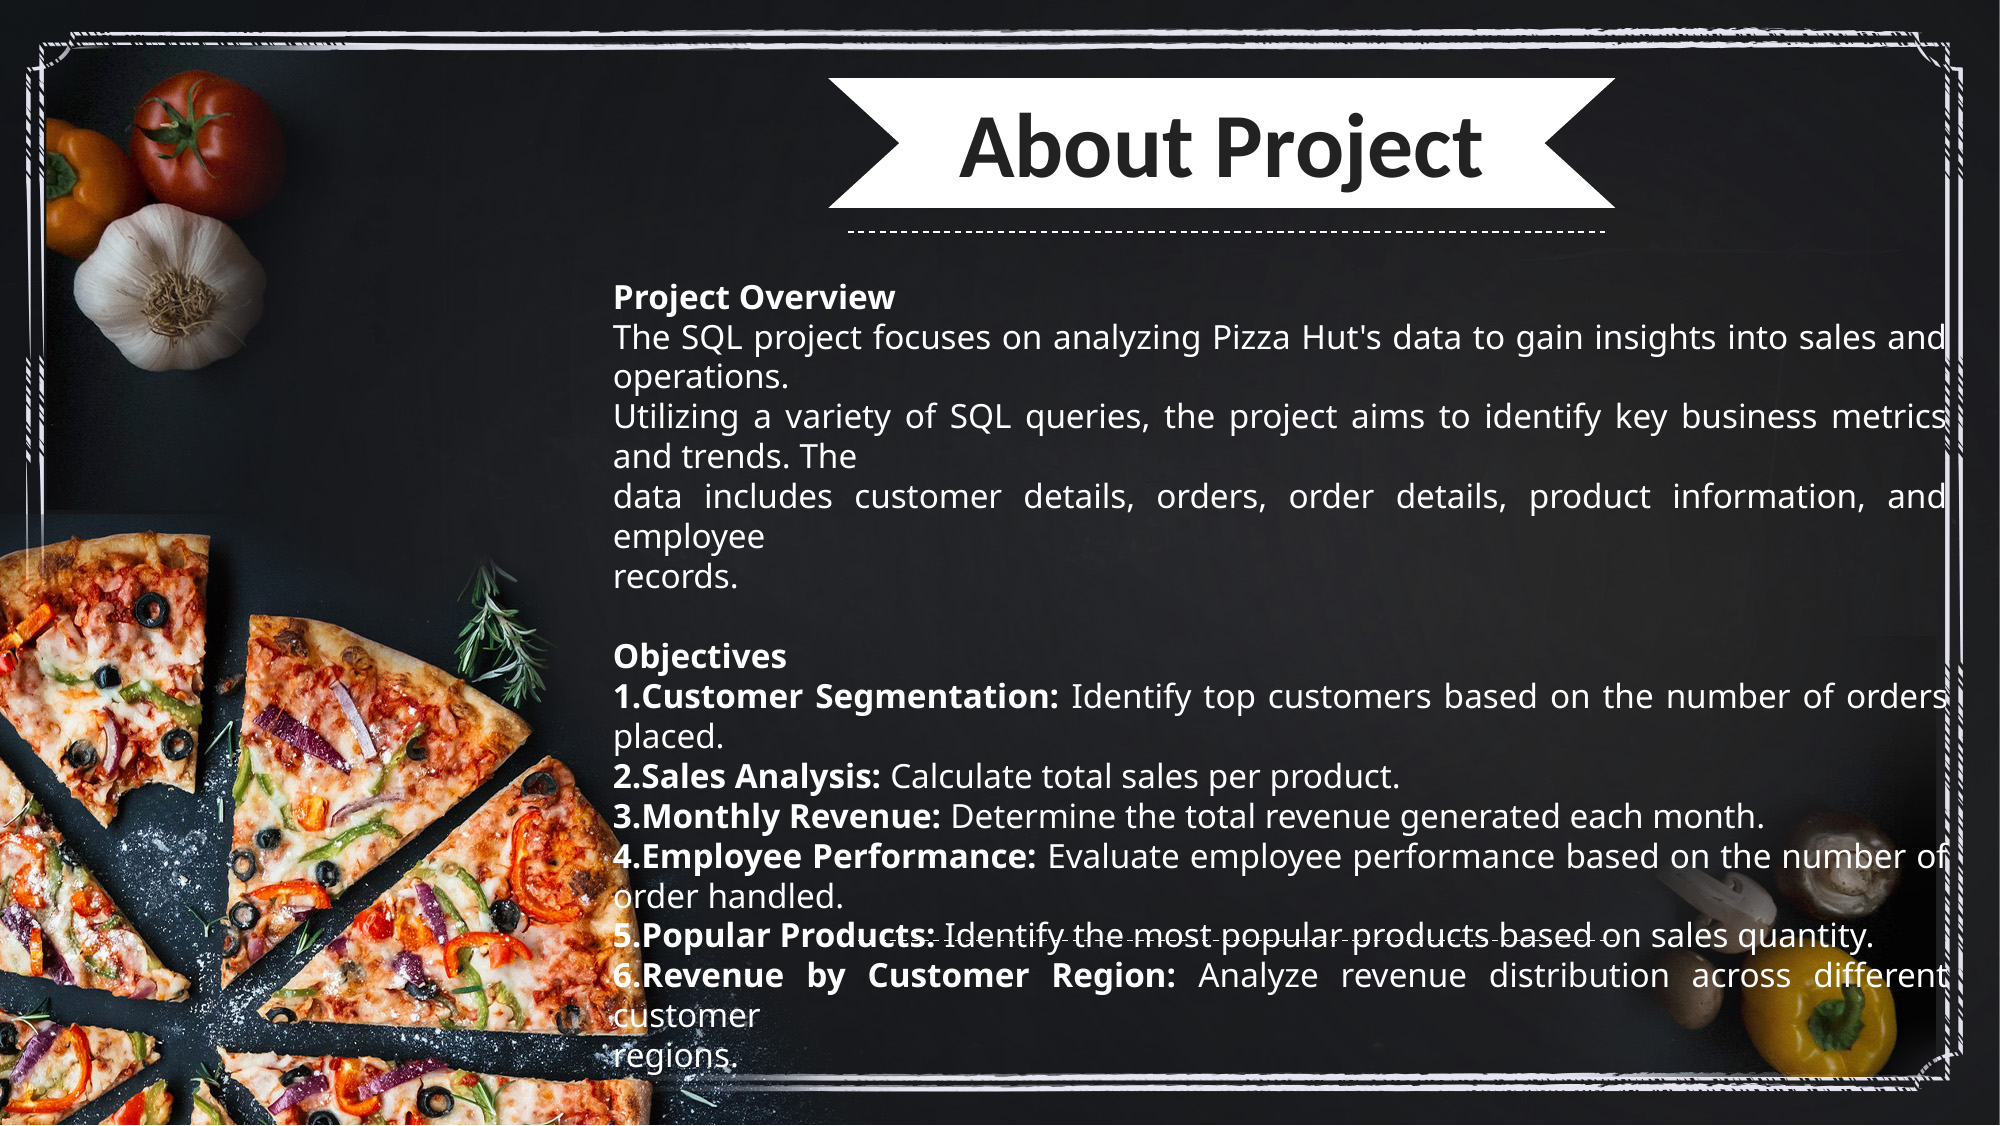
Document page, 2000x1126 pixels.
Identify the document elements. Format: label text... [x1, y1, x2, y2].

text_box [826, 153, 1618, 211]
text_box About Project [884, 78, 1559, 203]
picture [0, 0, 2000, 1125]
text_box Project Overview The SQL project focuses on analyzing Pizza Hut's data to gain insights into sales and operations. Utilizing a variety of SQL queries, the project aims to identify key business metrics and trends. The data includes customer details, orders, order details, product information, and employee records. Objectives Customer Segmentation: Identify top customers based on the number of orders placed. Sales Analysis: Calculate total sales per product. Monthly Revenue: Determine the total revenue generated each month. Employee Performance: Evaluate employee performance based on the number of order handled. Popular Products: Identify the most popular products based on sales quantity. Revenue by Customer Region: Analyze revenue distribution across different customer regions. [598, 268, 1965, 1082]
text_box [826, 76, 1618, 133]
